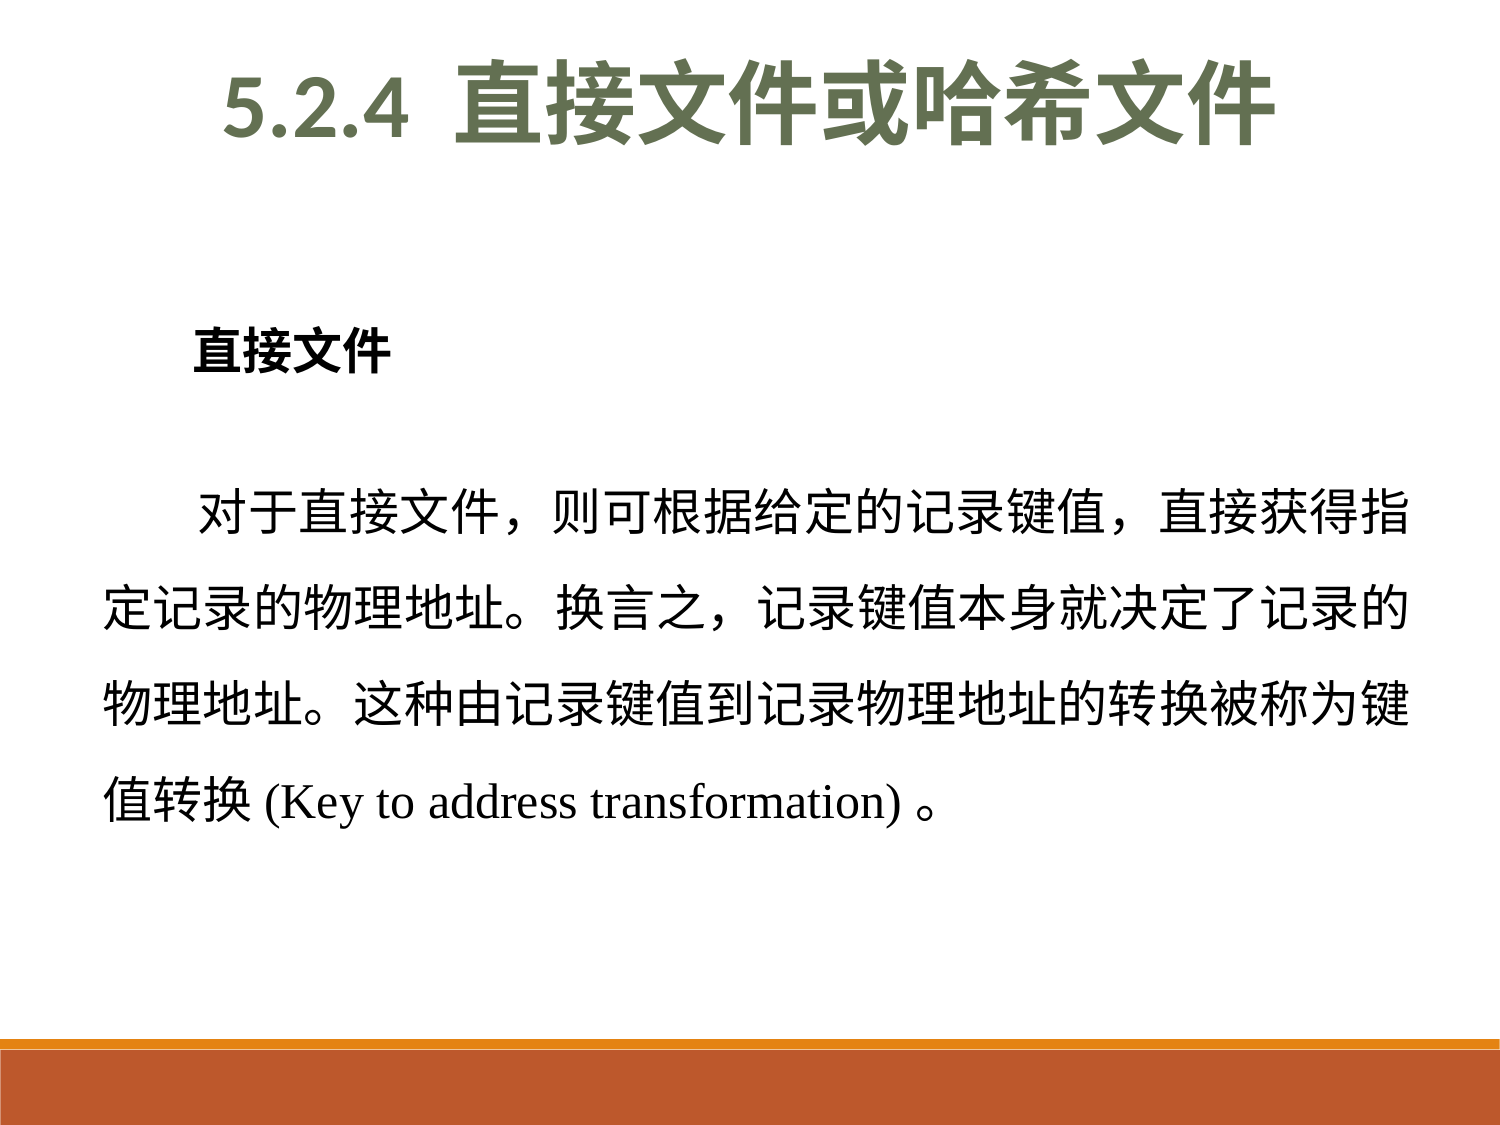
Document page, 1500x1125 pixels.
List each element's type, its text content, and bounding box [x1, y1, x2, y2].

text_box 直接文件 [177, 312, 419, 388]
text_box 对于直接文件，则可根据给定的记录键值，直接获得指定记录的物理地址。换言之，记录键值本身就决定了记录的物理地址。这种由记录键值到记录物理地址的转换被称为键值转换(Key to address transformation)。 [87, 437, 1425, 836]
text_box 5.2.4 直接文件或哈希文件 [74, 7, 1425, 195]
